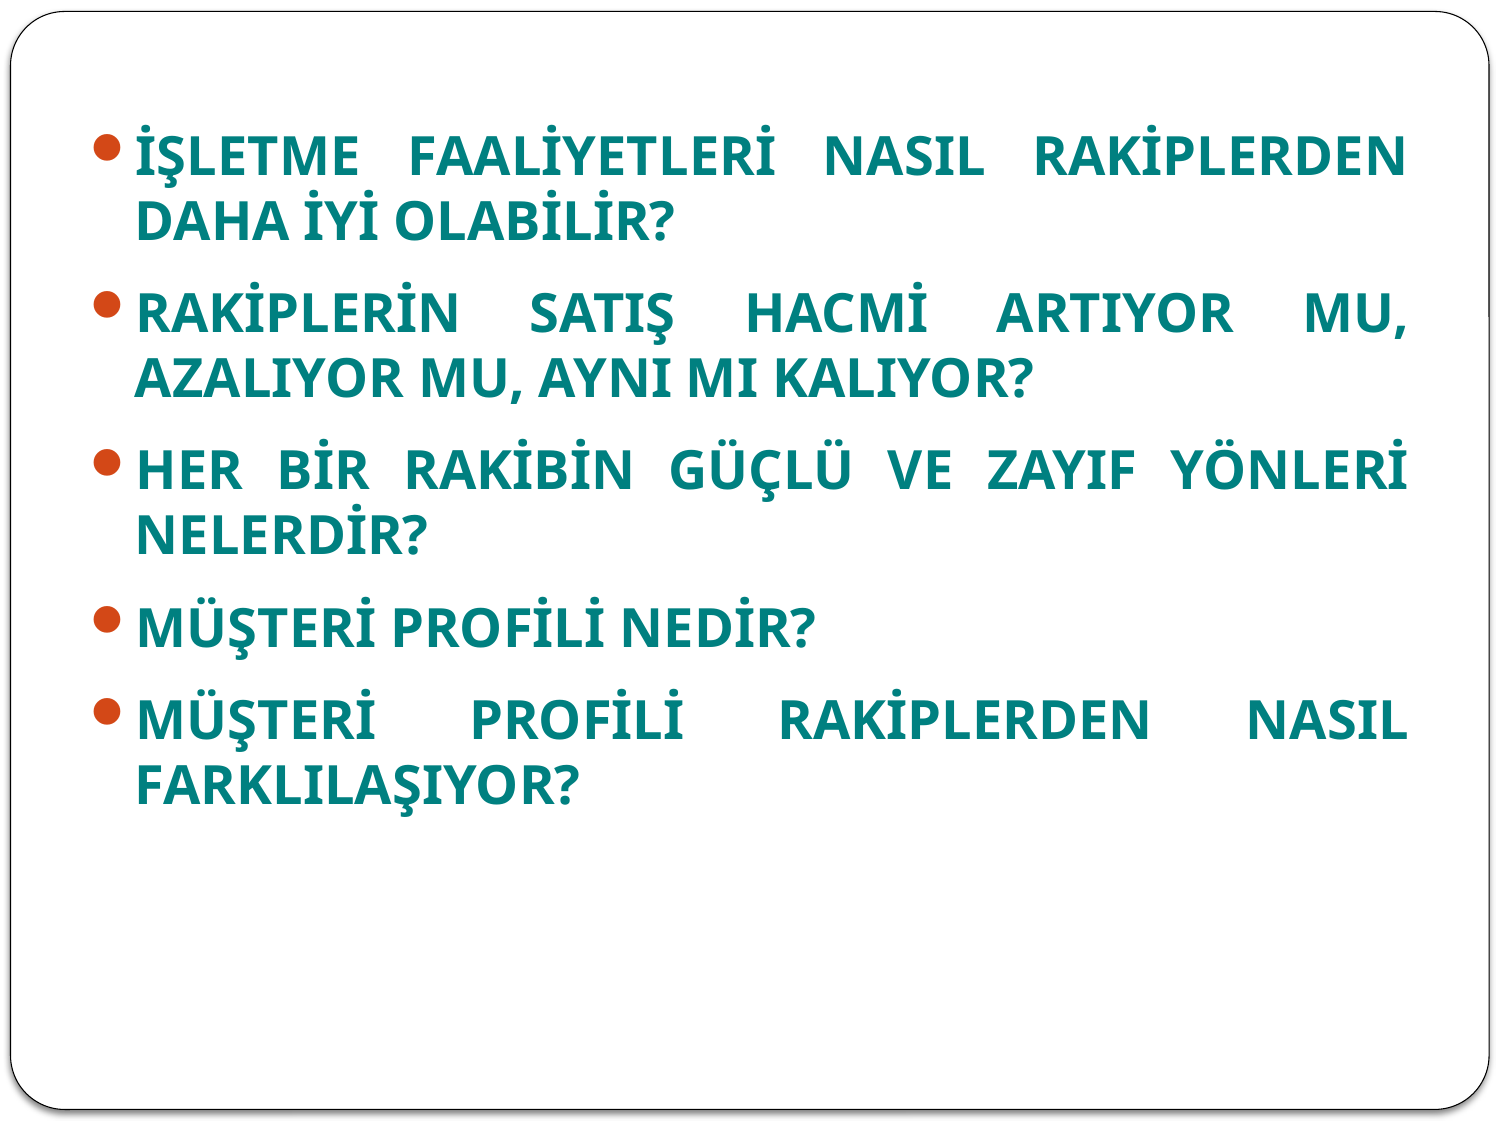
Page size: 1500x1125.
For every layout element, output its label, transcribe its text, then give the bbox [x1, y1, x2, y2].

list İŞLETME FAALİYETLERİ NASIL RAKİPLERDEN DAHA İYİ OLABİLİR? RAKİPLERİN SATIŞ HACMİ ARTIYOR MU, AZALIYOR MU, AYNI MI KALIYOR? HER BİR RAKİBİN GÜÇLÜ VE ZAYIF YÖNLERİ NELERDİR? MÜŞTERİ PROFİLİ NEDİR? MÜŞTERİ PROFİLİ RAKİPLERDEN NASIL FARKLILAŞIYOR? [75, 113, 1425, 1005]
